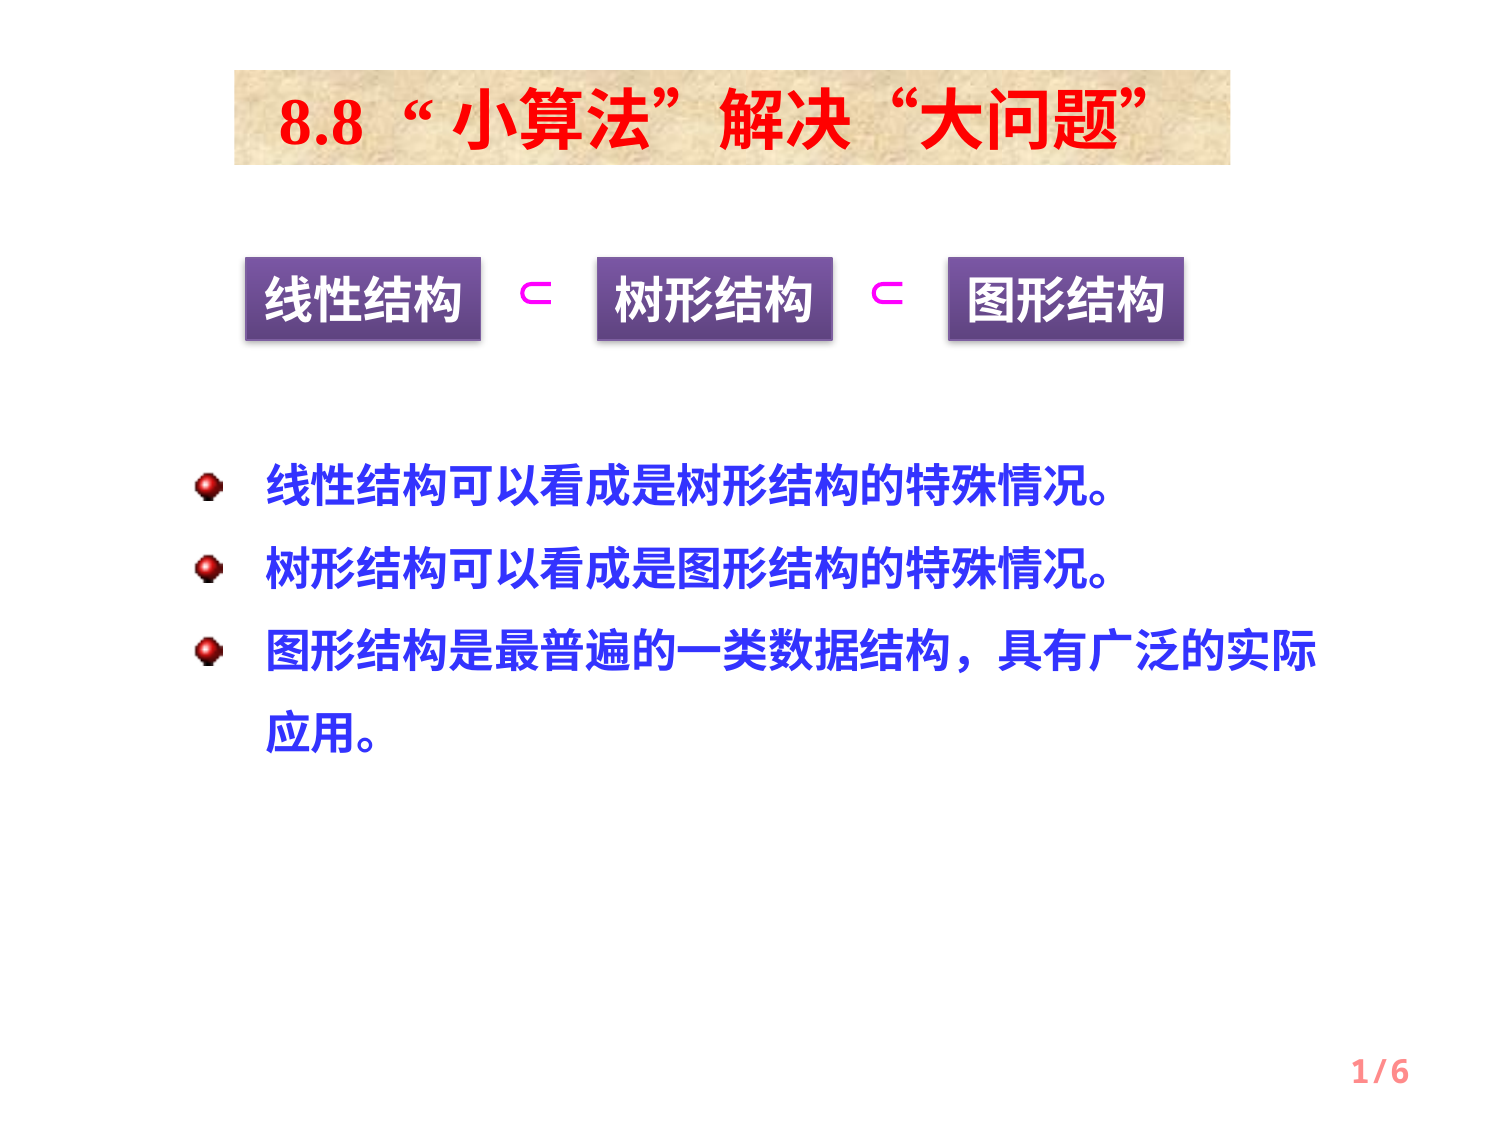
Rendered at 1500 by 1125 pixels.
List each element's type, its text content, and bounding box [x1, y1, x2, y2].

picture [190, 468, 223, 501]
text_box 线性结构可以看成是树形结构的特殊情况。 树形结构可以看成是图形结构的特殊情况。 图形结构是最普遍的一类数据结构，具有广泛的实际应用。 [175, 421, 1336, 767]
picture [190, 550, 223, 583]
text_box  [515, 257, 586, 318]
text_box 图形结构 [948, 257, 1184, 341]
text_box 树形结构 [597, 257, 833, 341]
text_box 线性结构 [245, 257, 481, 341]
slide_number 1/6 [1074, 1042, 1425, 1103]
text_box  [867, 257, 938, 318]
text_box 8.8 “小算法”解决“大问题” [234, 70, 1231, 165]
picture [190, 632, 223, 666]
